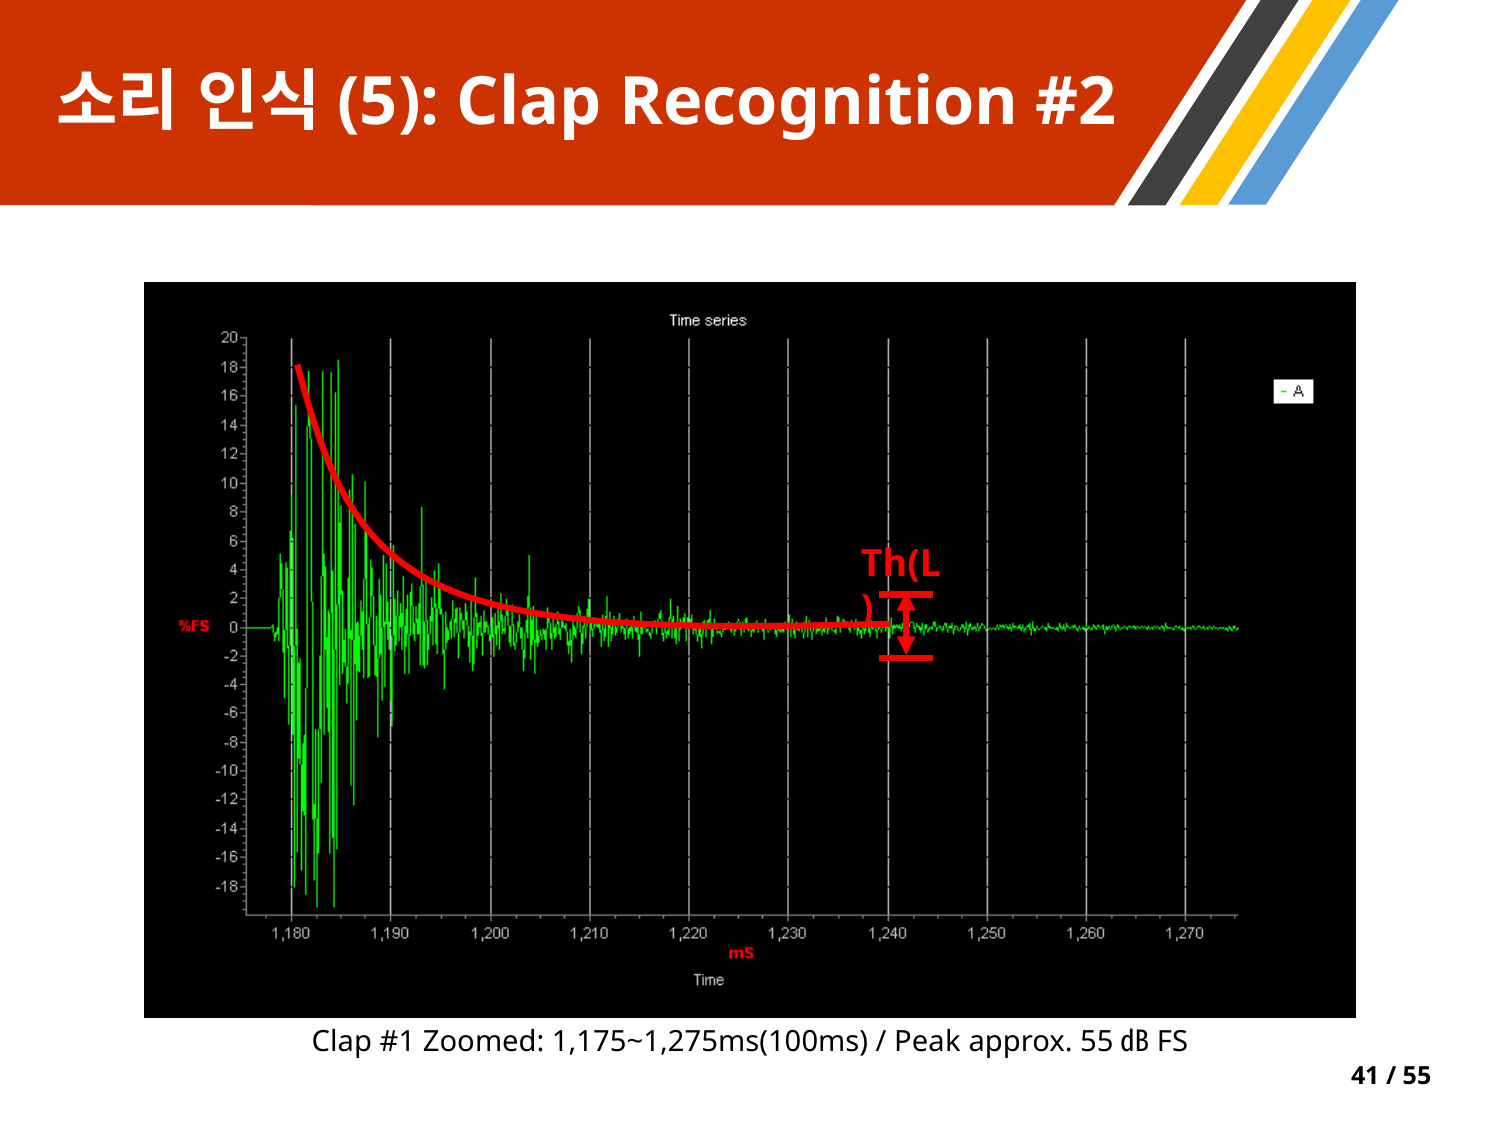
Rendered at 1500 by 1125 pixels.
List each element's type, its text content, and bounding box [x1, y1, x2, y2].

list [144, 282, 1356, 1018]
title 소리 인식(5): Clap Recognition #2 [41, 38, 1336, 168]
text_box Clap #1 Zoomed: 1,175~1,275ms(100ms) / Peak approx. 55㏈FS [144, 1018, 1356, 1065]
